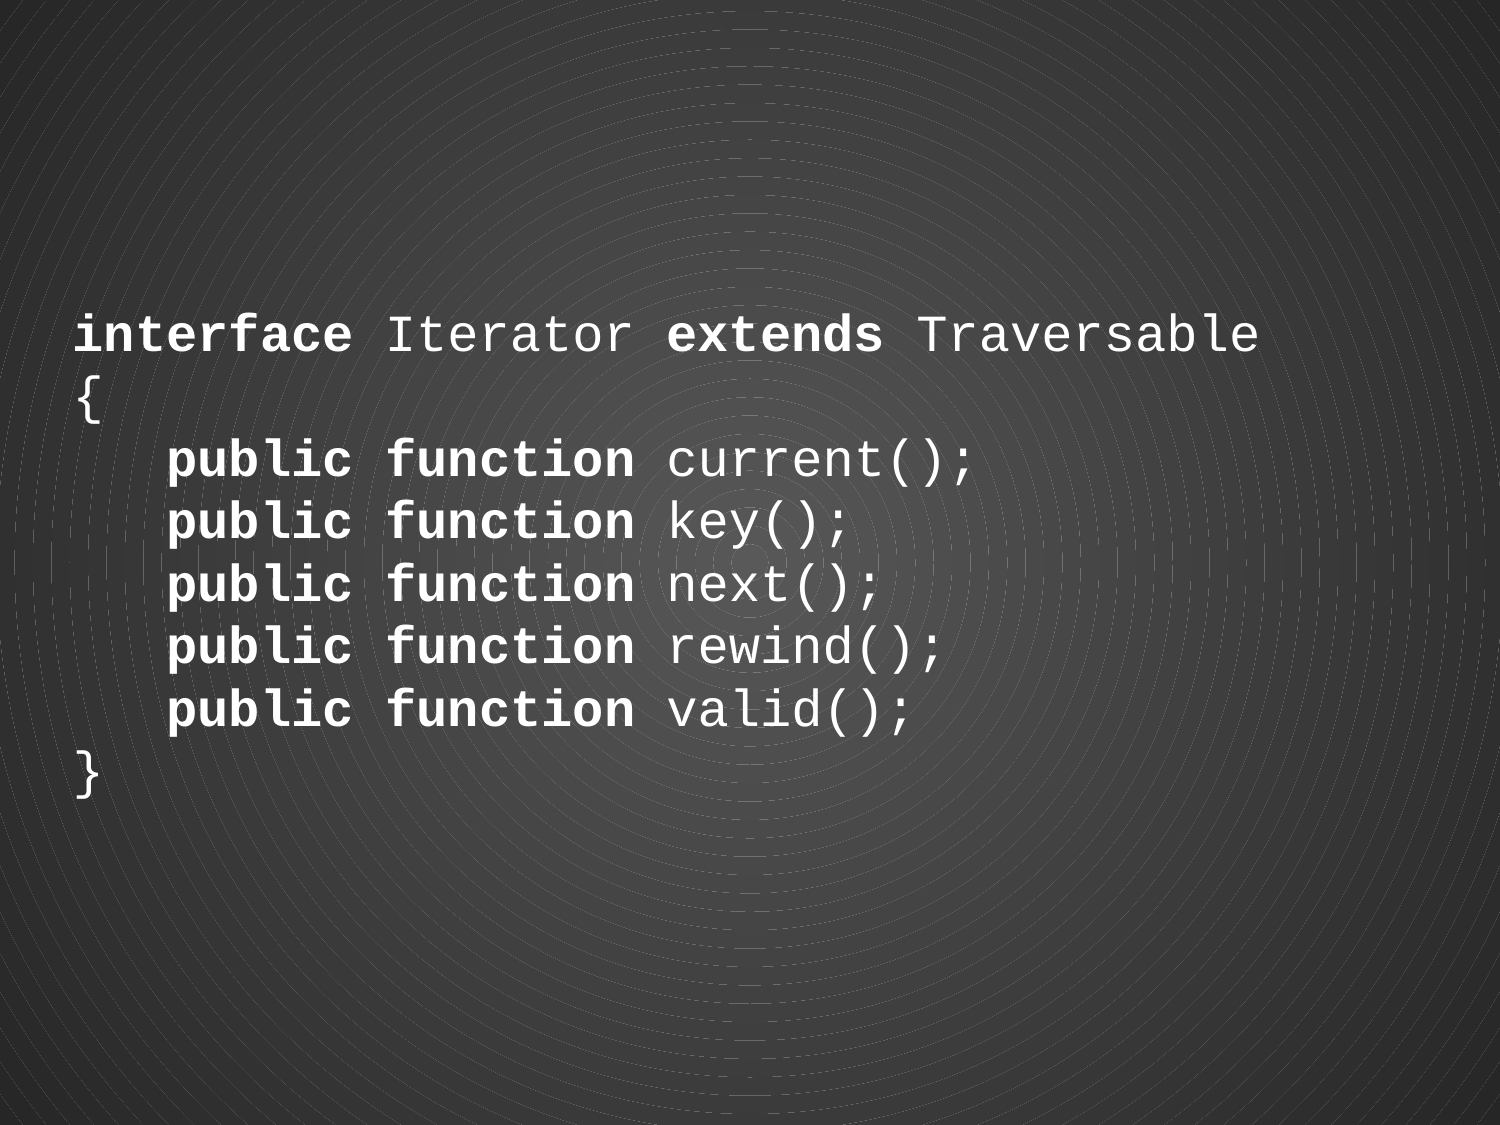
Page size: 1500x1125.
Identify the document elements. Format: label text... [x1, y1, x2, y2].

text_box interface Iterator extends Traversable { public function current(); public function key(); public function next(); public function rewind(); public function valid(); } [57, 292, 1334, 807]
text_box [57, 79, 1448, 1049]
